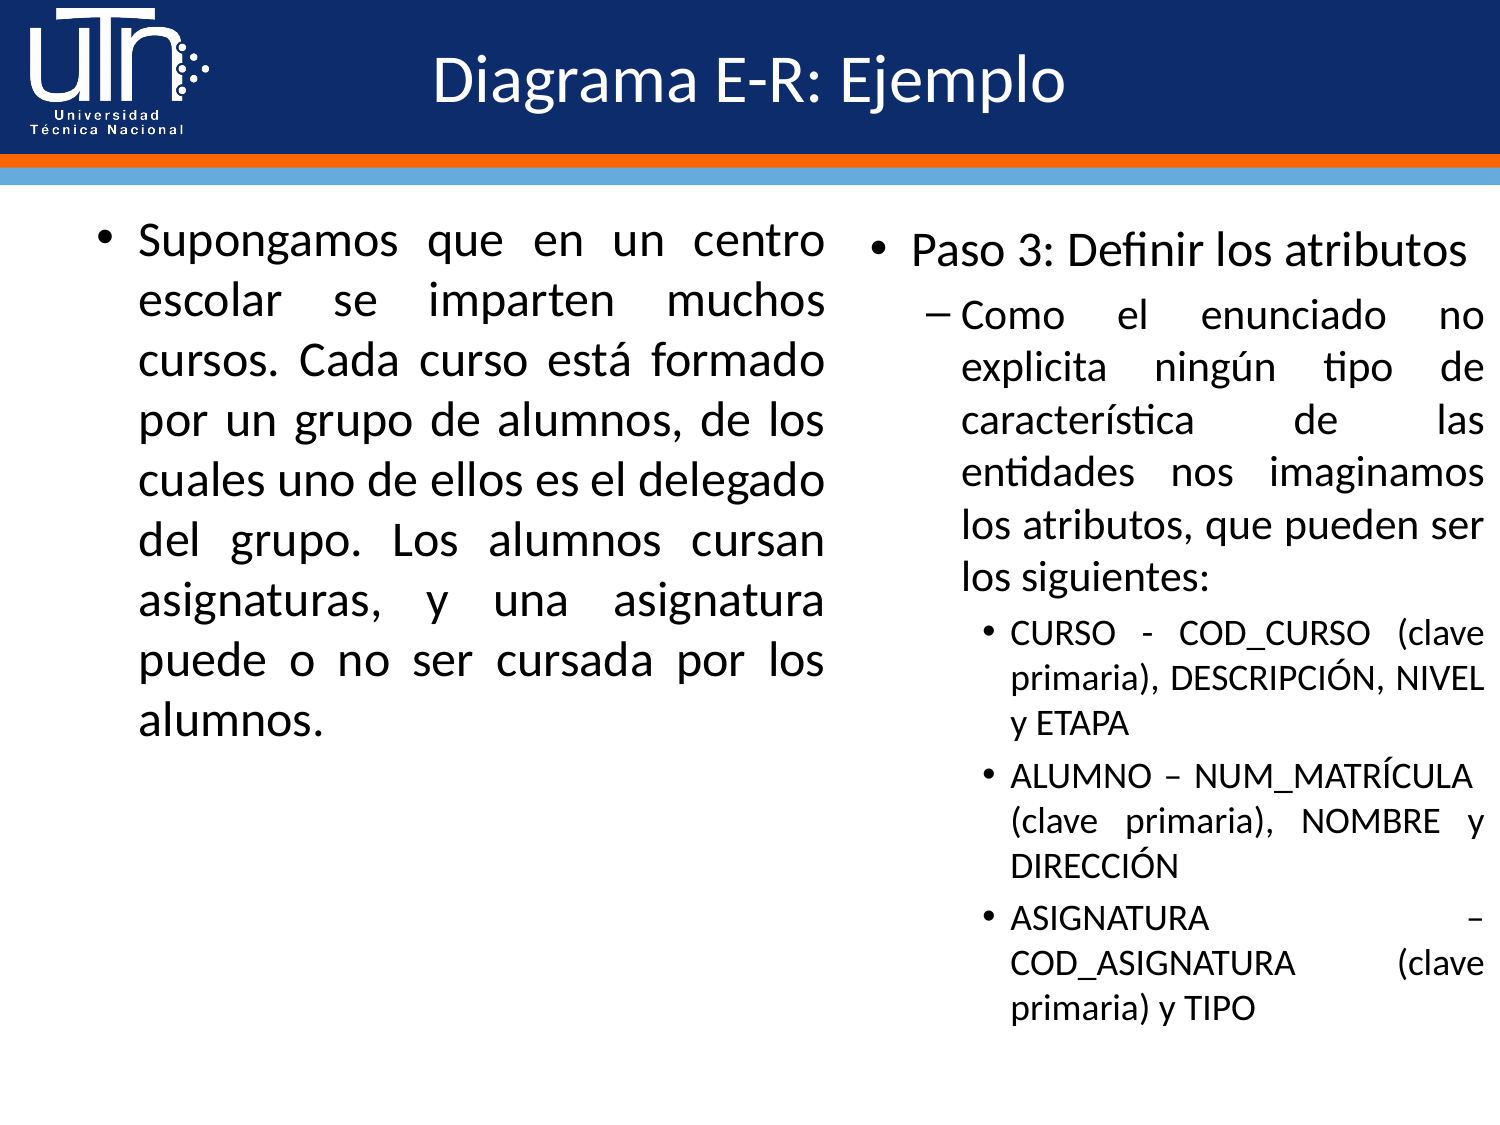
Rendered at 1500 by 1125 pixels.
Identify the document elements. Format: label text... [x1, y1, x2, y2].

title Diagrama E-R: Ejemplo [0, 0, 1500, 154]
list Paso 3: Definir los atributos Como el enunciado no explicita ningún tipo de característica de las entidades nos imaginamos los atributos, que pueden ser los siguientes: CURSO - COD_CURSO (clave primaria), DESCRIPCIÓN, NIVEL y ETAPA ALUMNO – NUM_MATRÍCULA (clave primaria), NOMBRE y DIRECCIÓN ASIGNATURA – COD_ASIGNATURA (clave primaria) y TIPO [854, 209, 1500, 1125]
list Supongamos que en un centro escolar se imparten muchos cursos. Cada curso está formado por un grupo de alumnos, de los cuales uno de ellos es el delegado del grupo. Los alumnos cursan asignaturas, y una asignatura puede o no ser cursada por los alumnos. [81, 198, 841, 1012]
